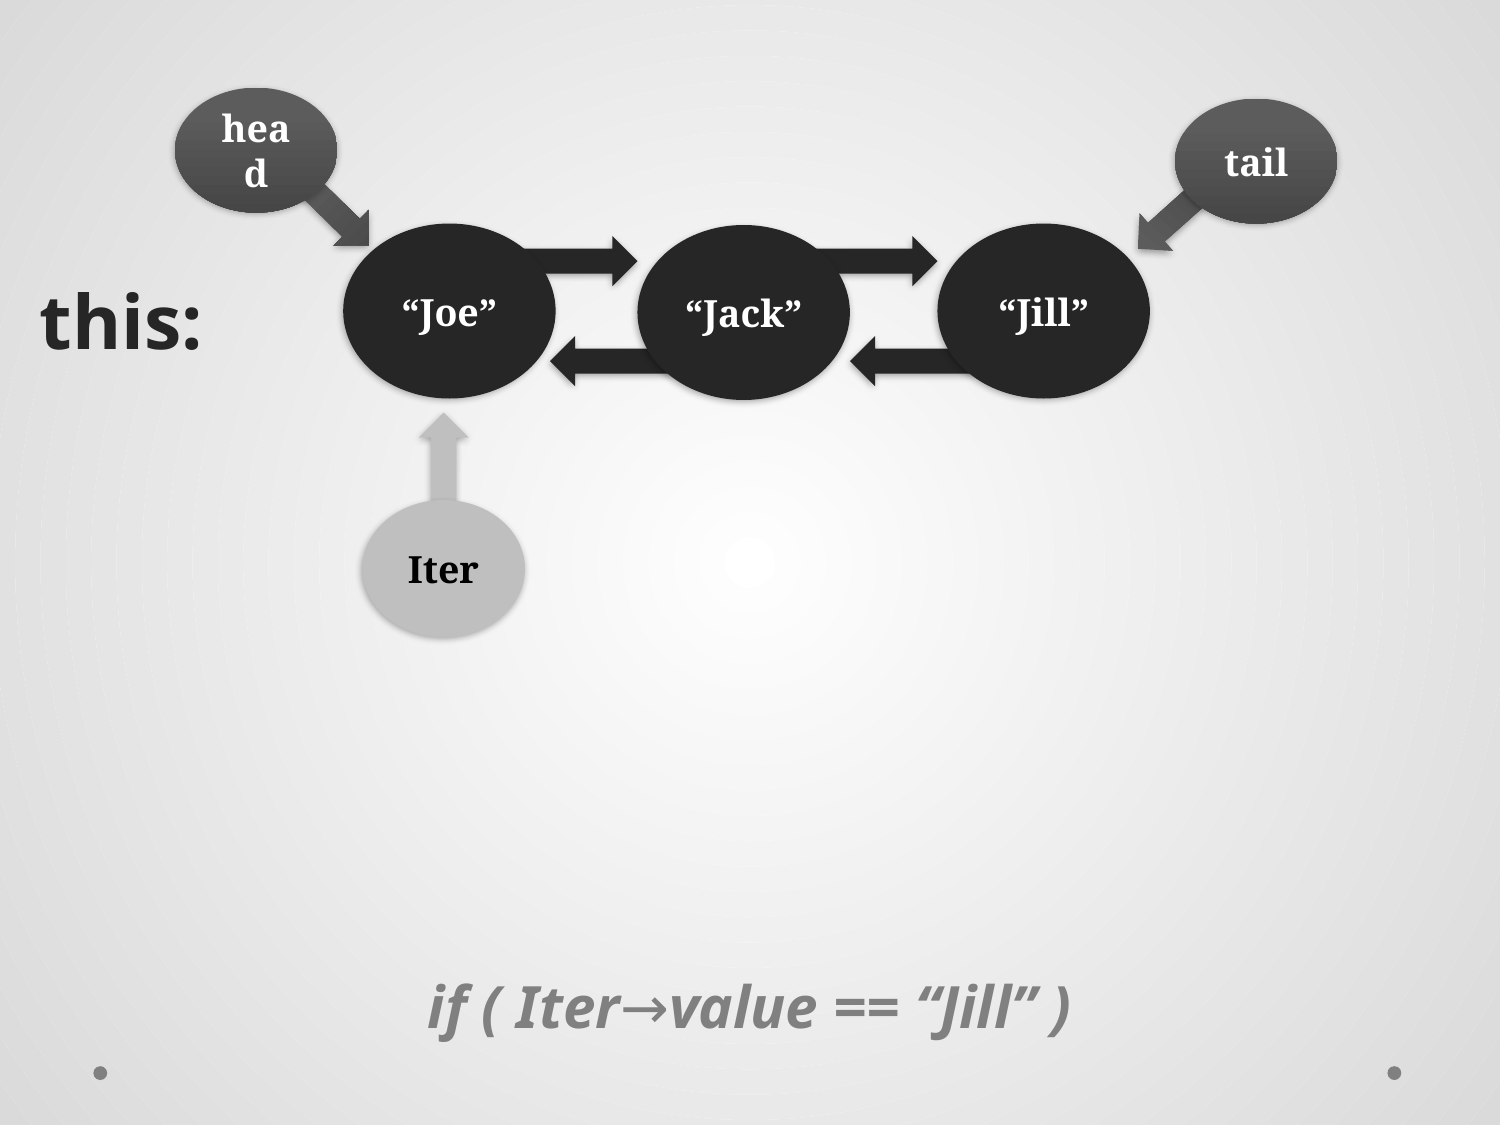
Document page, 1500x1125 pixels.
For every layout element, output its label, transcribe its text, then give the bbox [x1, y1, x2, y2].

text_box tail [1174, 98, 1338, 224]
text_box “Jill” [937, 223, 1150, 399]
text_box “Jack” [637, 224, 850, 400]
text_box [821, 236, 938, 287]
text_box [549, 336, 656, 387]
text_box “Joe” [343, 223, 556, 399]
text_box [311, 189, 369, 246]
text_box [418, 412, 469, 499]
text_box [1137, 195, 1197, 251]
text_box this: [24, 267, 229, 373]
text_box head [174, 87, 338, 213]
text_box [527, 236, 638, 287]
text_box Iter [362, 499, 525, 638]
text_box if ( Iter→value == “Jill” ) [215, 962, 1285, 1048]
text_box [849, 336, 958, 387]
